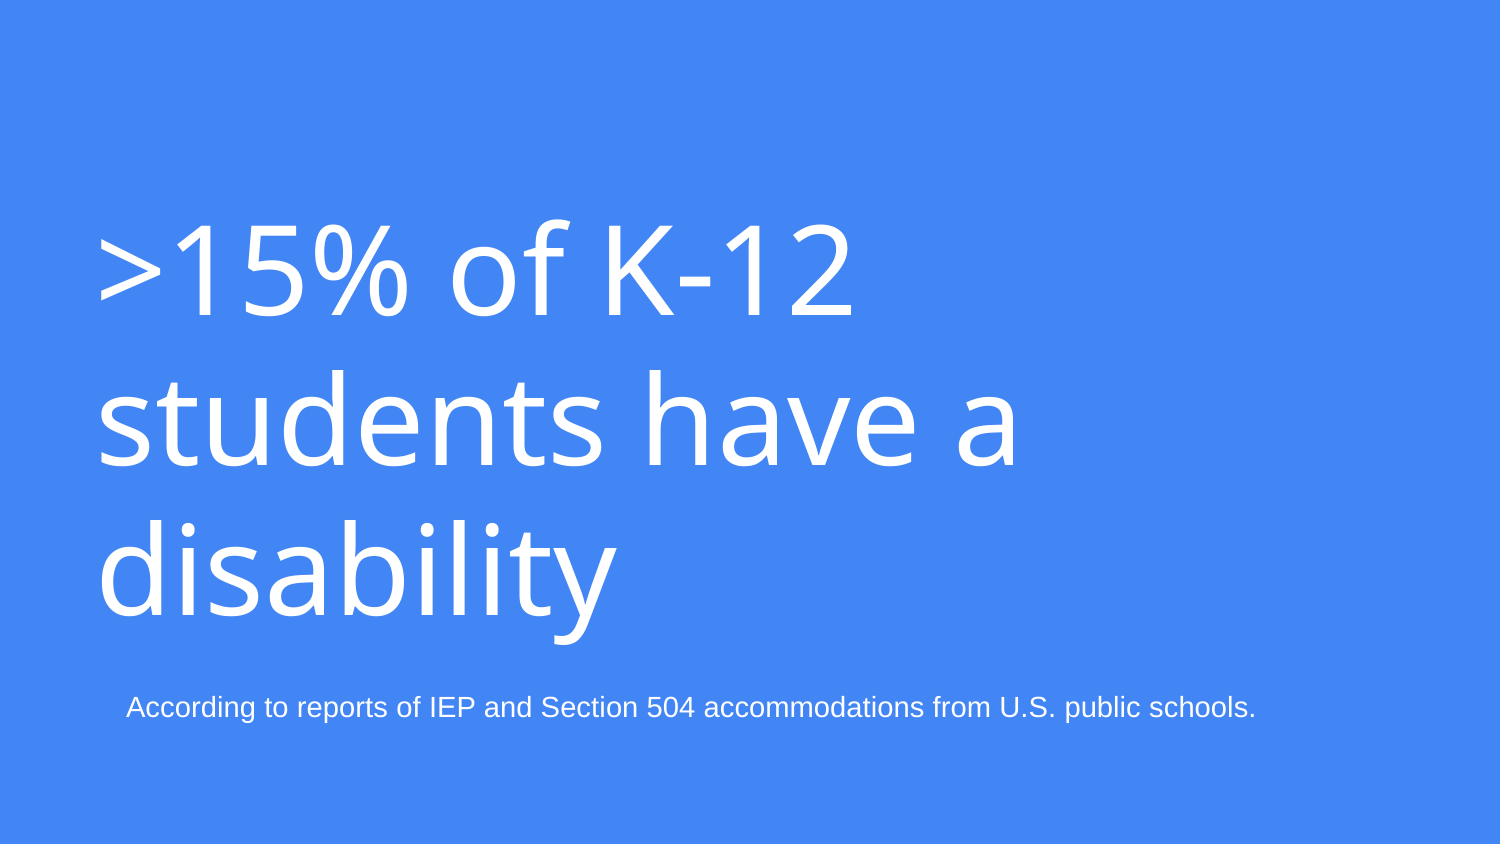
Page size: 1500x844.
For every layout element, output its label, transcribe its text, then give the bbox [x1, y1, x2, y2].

text_box According to reports of IEP and Section 504 accommodations from U.S. public schools. [110, 672, 1308, 752]
title >15% of K-12 students have a disability [80, 80, 1102, 752]
